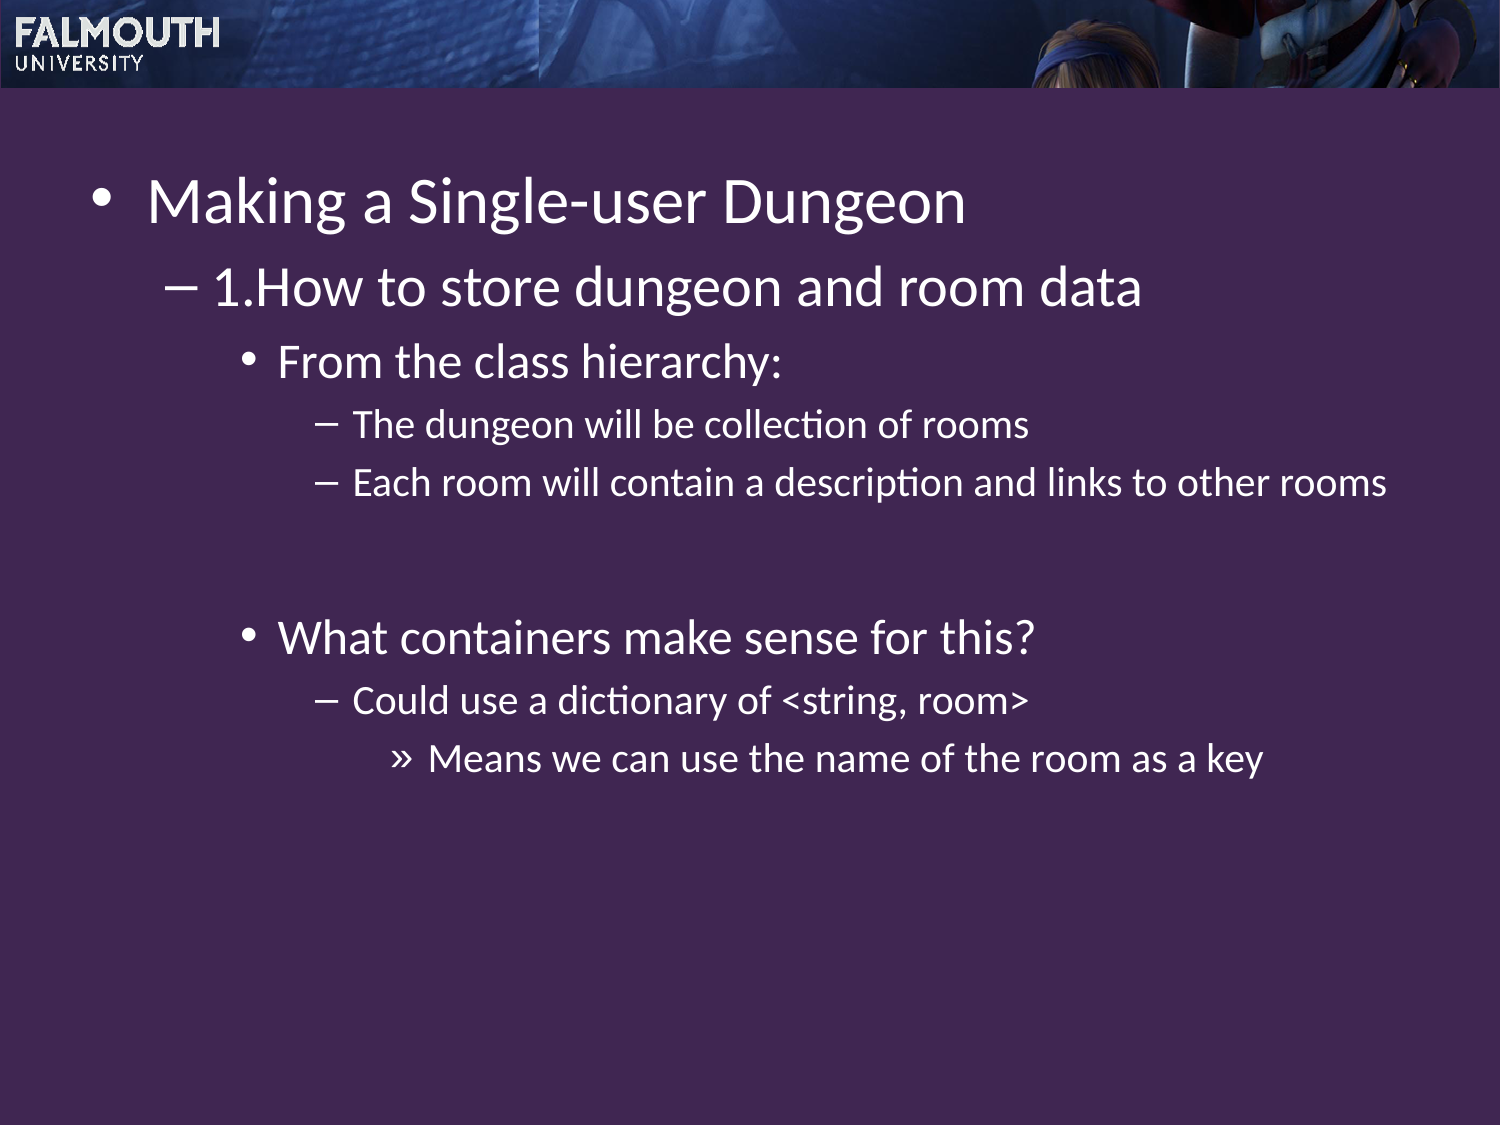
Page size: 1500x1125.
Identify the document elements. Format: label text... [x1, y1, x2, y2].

picture [0, 0, 1500, 90]
list Making a Single-user Dungeon 1.How to store dungeon and room data From the class hierarchy: The dungeon will be collection of rooms Each room will contain a description and links to other rooms What containers make sense for this? Could use a dictionary of <string, room> Means we can use the name of the room as a key [75, 149, 1425, 1071]
